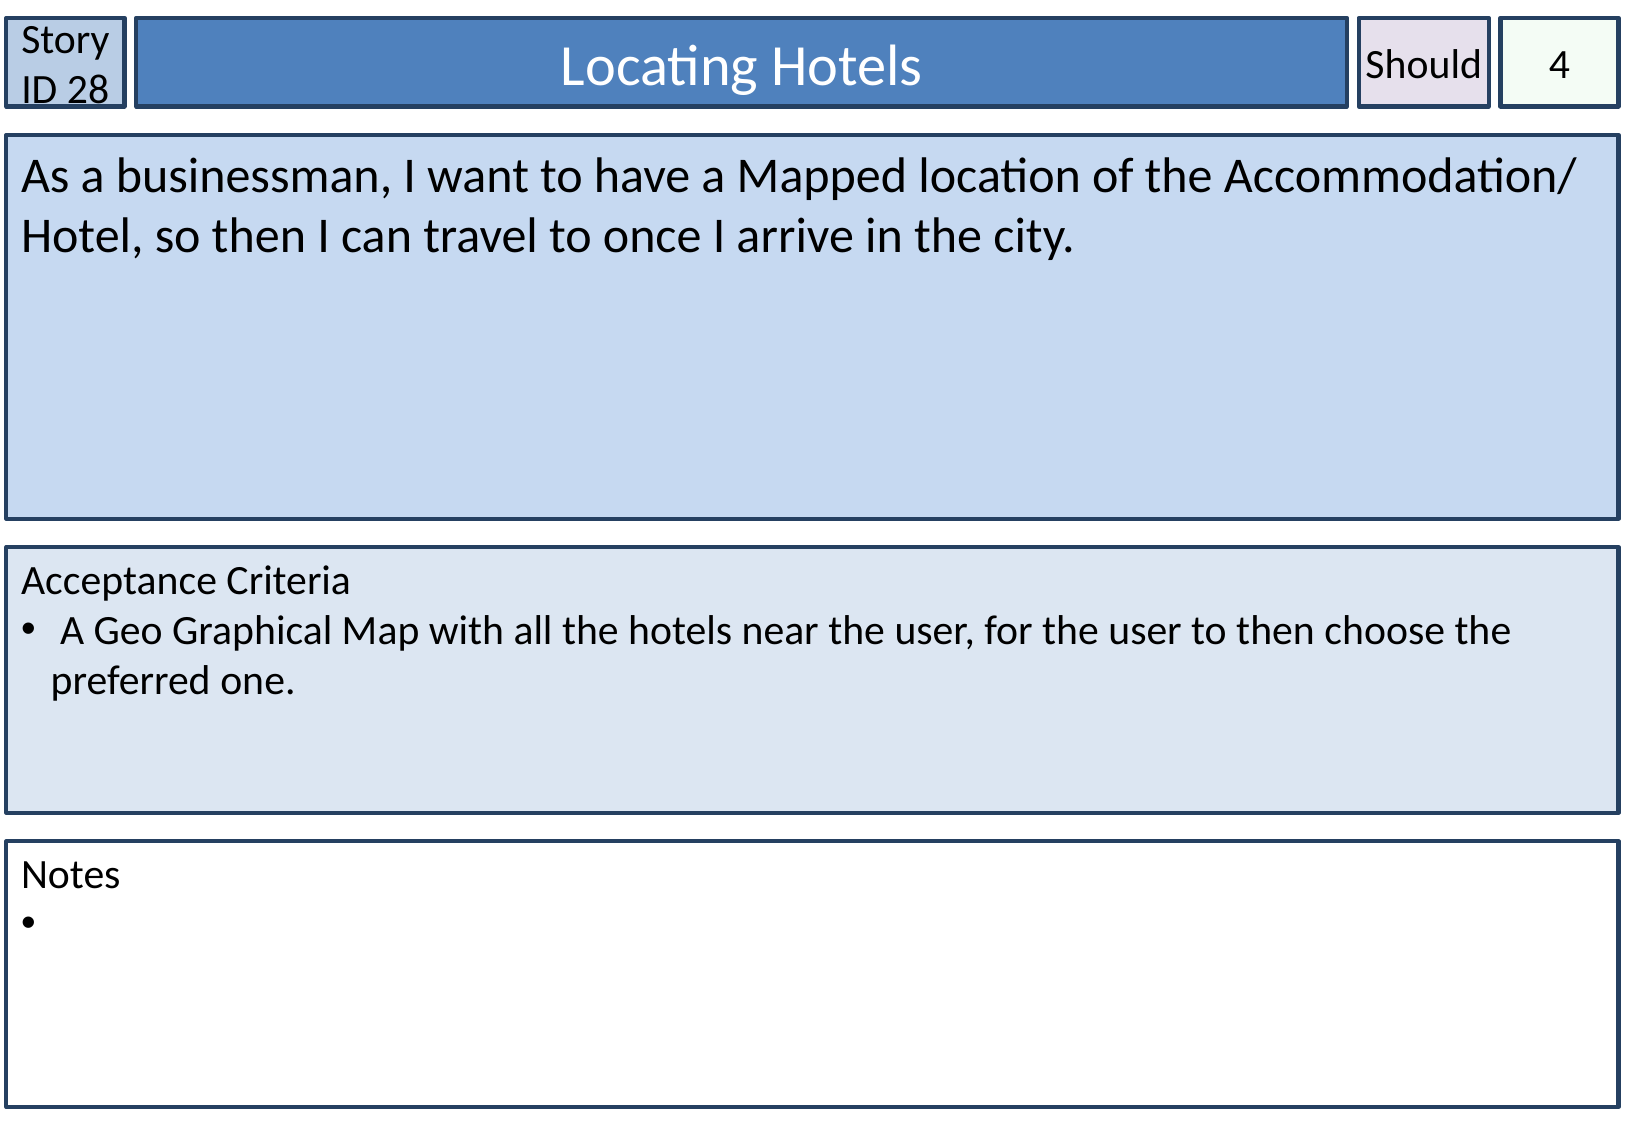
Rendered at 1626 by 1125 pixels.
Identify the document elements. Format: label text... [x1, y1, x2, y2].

text_box As a businessman, I want to have a Mapped location of the Accommodation/ Hotel, so then I can travel to once I arrive in the city. [4, 133, 1621, 521]
text_box Notes [4, 839, 1621, 1109]
text_box Should [1357, 16, 1491, 109]
text_box Locating Hotels [134, 16, 1349, 109]
text_box Story ID 28 [4, 16, 127, 109]
text_box Acceptance Criteria A Geo Graphical Map with all the hotels near the user, for the user to then choose the preferred one. [4, 545, 1621, 815]
text_box 4 [1498, 16, 1621, 109]
